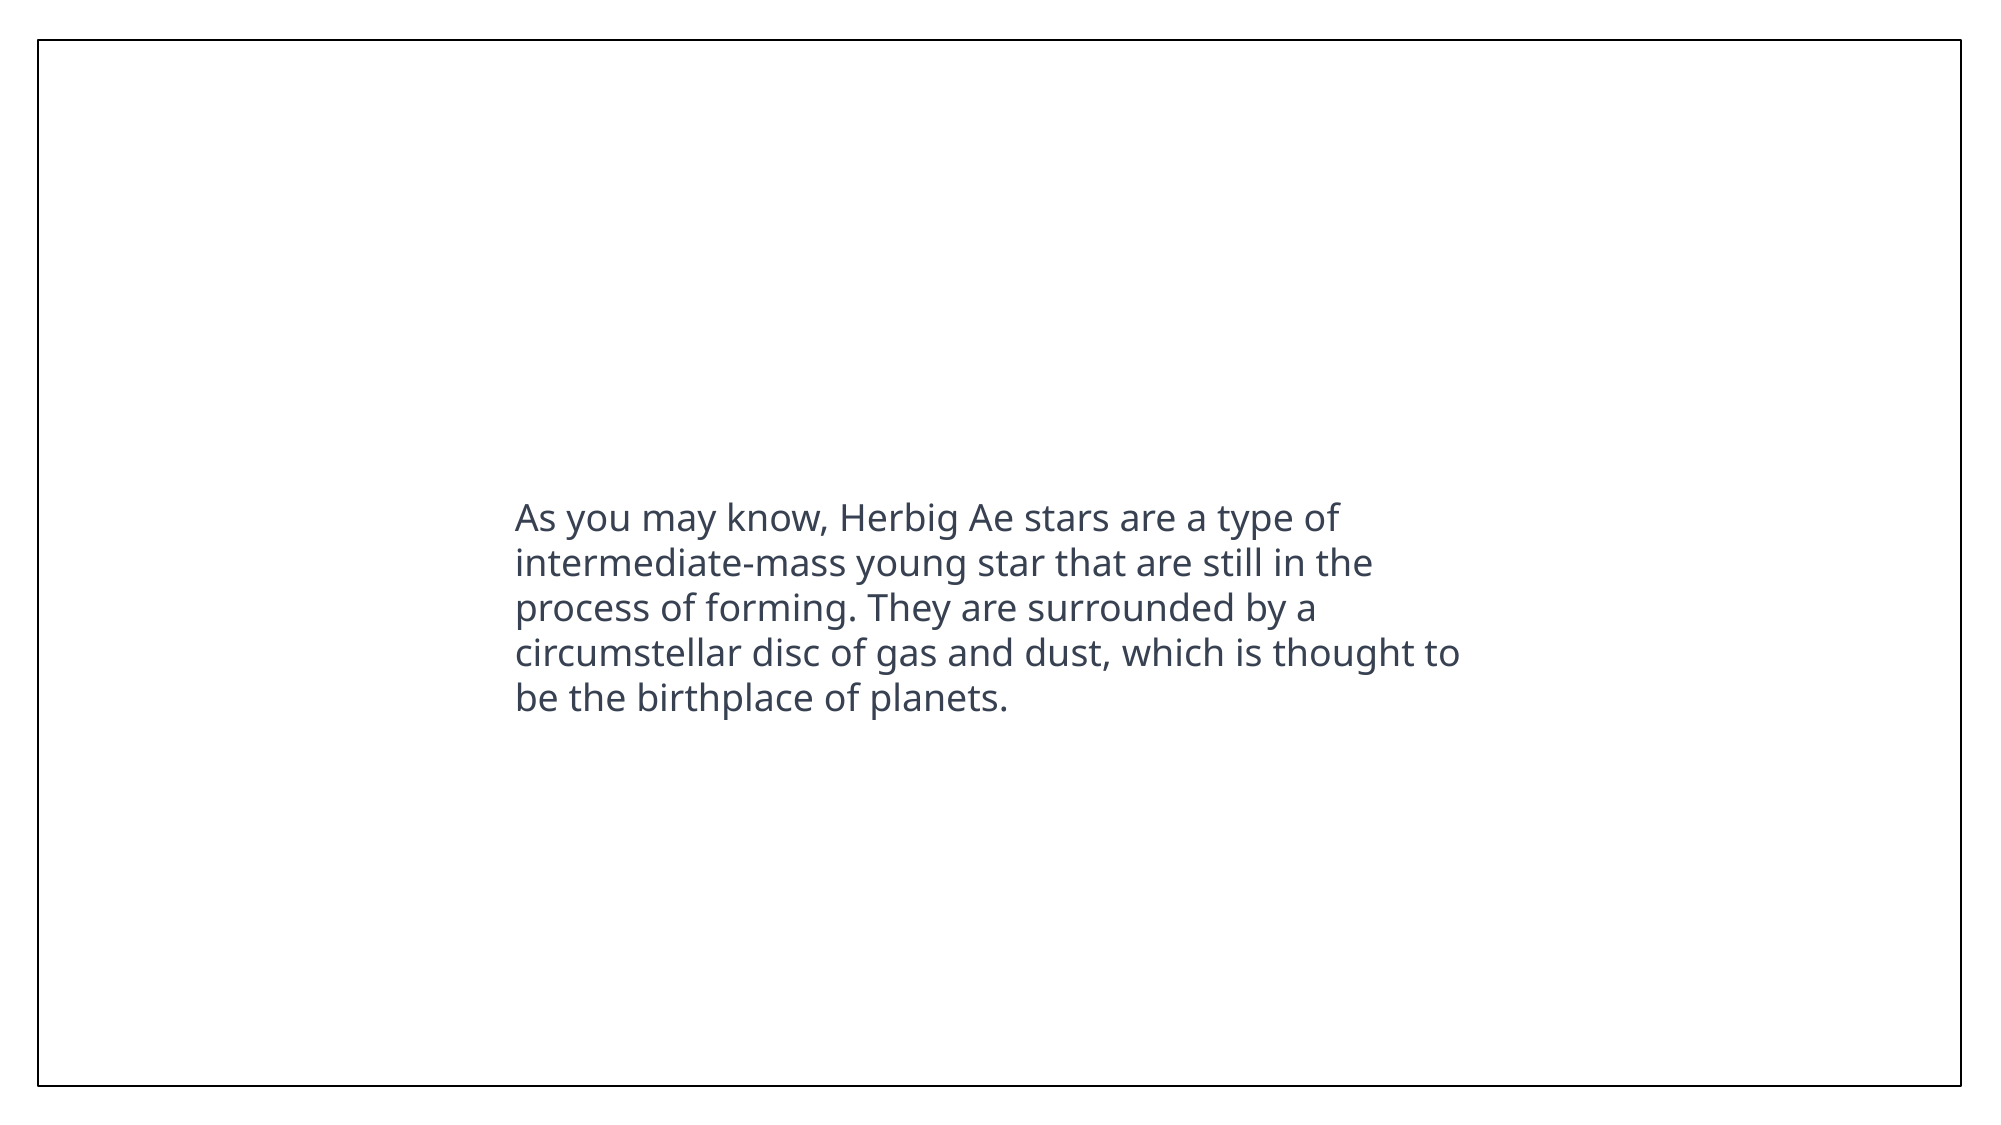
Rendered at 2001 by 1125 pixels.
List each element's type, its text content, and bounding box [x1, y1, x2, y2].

text_box As you may know, Herbig Ae stars are a type of intermediate-mass young star that are still in the process of forming. They are surrounded by a circumstellar disc of gas and dust, which is thought to be the birthplace of planets. [500, 441, 1500, 727]
